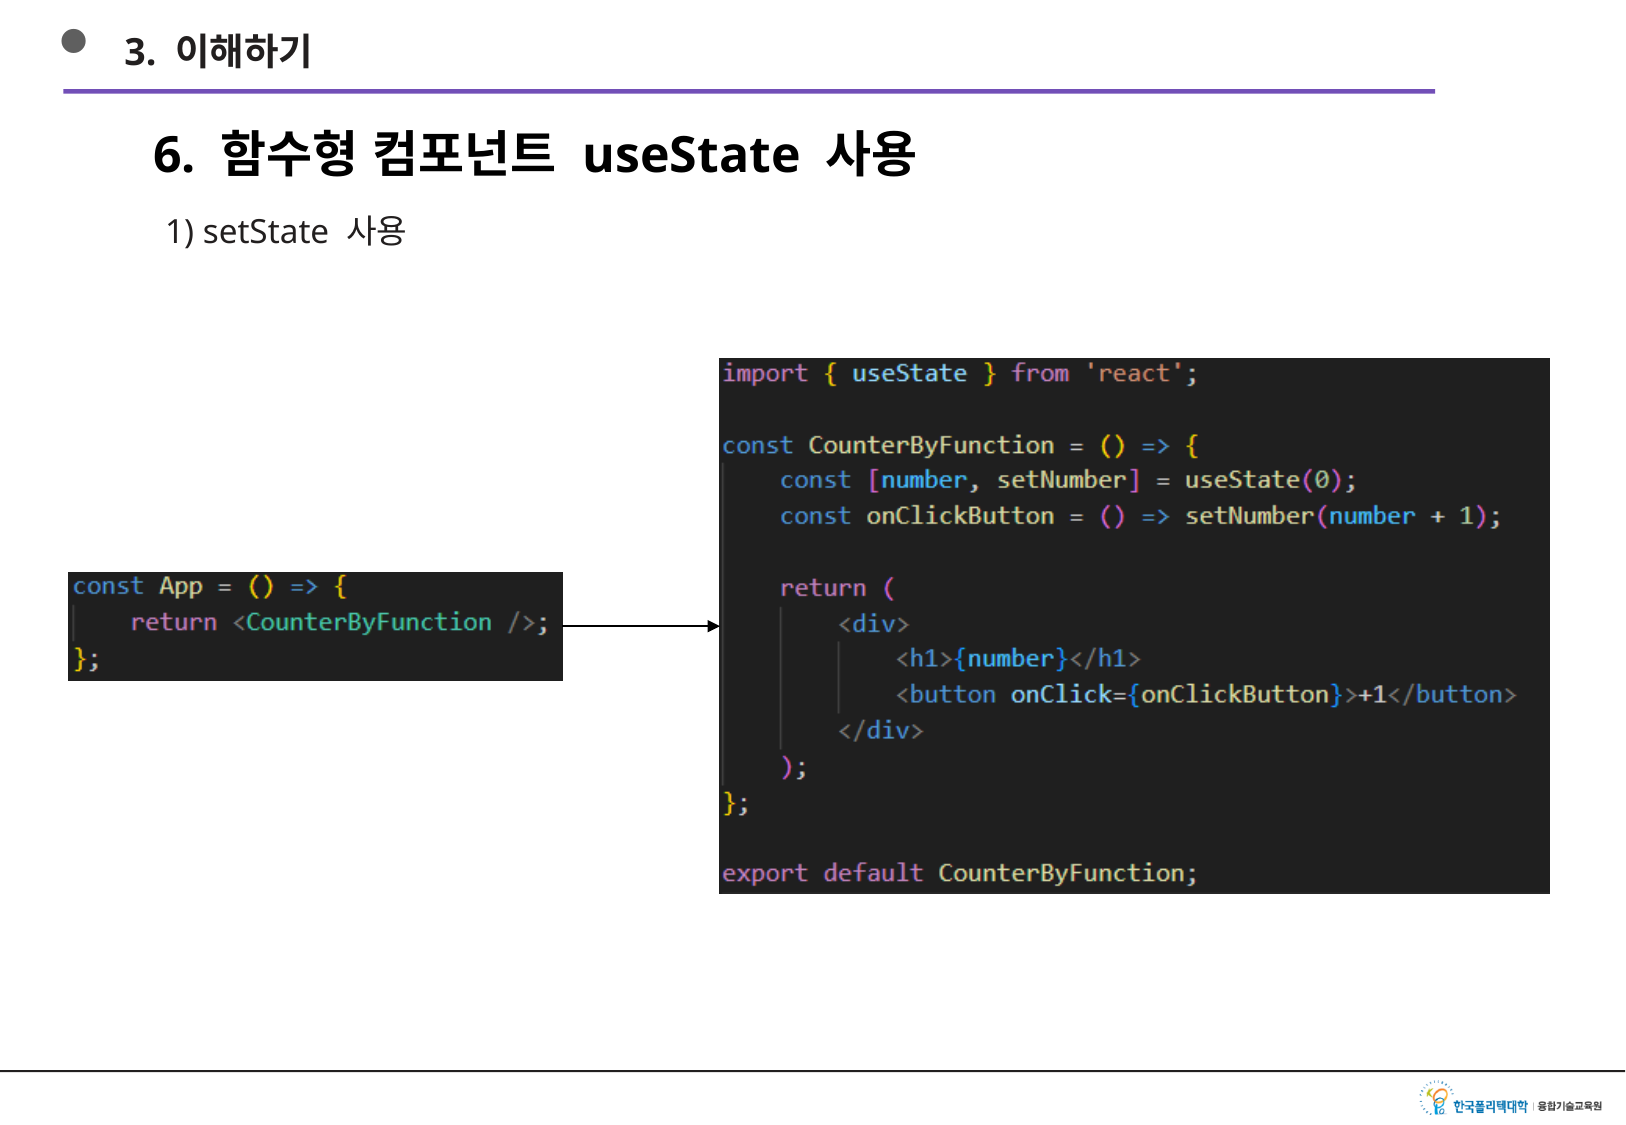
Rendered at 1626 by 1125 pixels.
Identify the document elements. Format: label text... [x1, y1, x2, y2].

text_box 6. 함수형 컴포넌트 useState 사용 [138, 100, 1487, 205]
picture [1415, 1076, 1604, 1118]
picture [67, 571, 563, 681]
text_box 1) setState 사용 [150, 202, 654, 272]
picture [719, 358, 1550, 894]
text_box 3. 이해하기 [109, 20, 943, 93]
